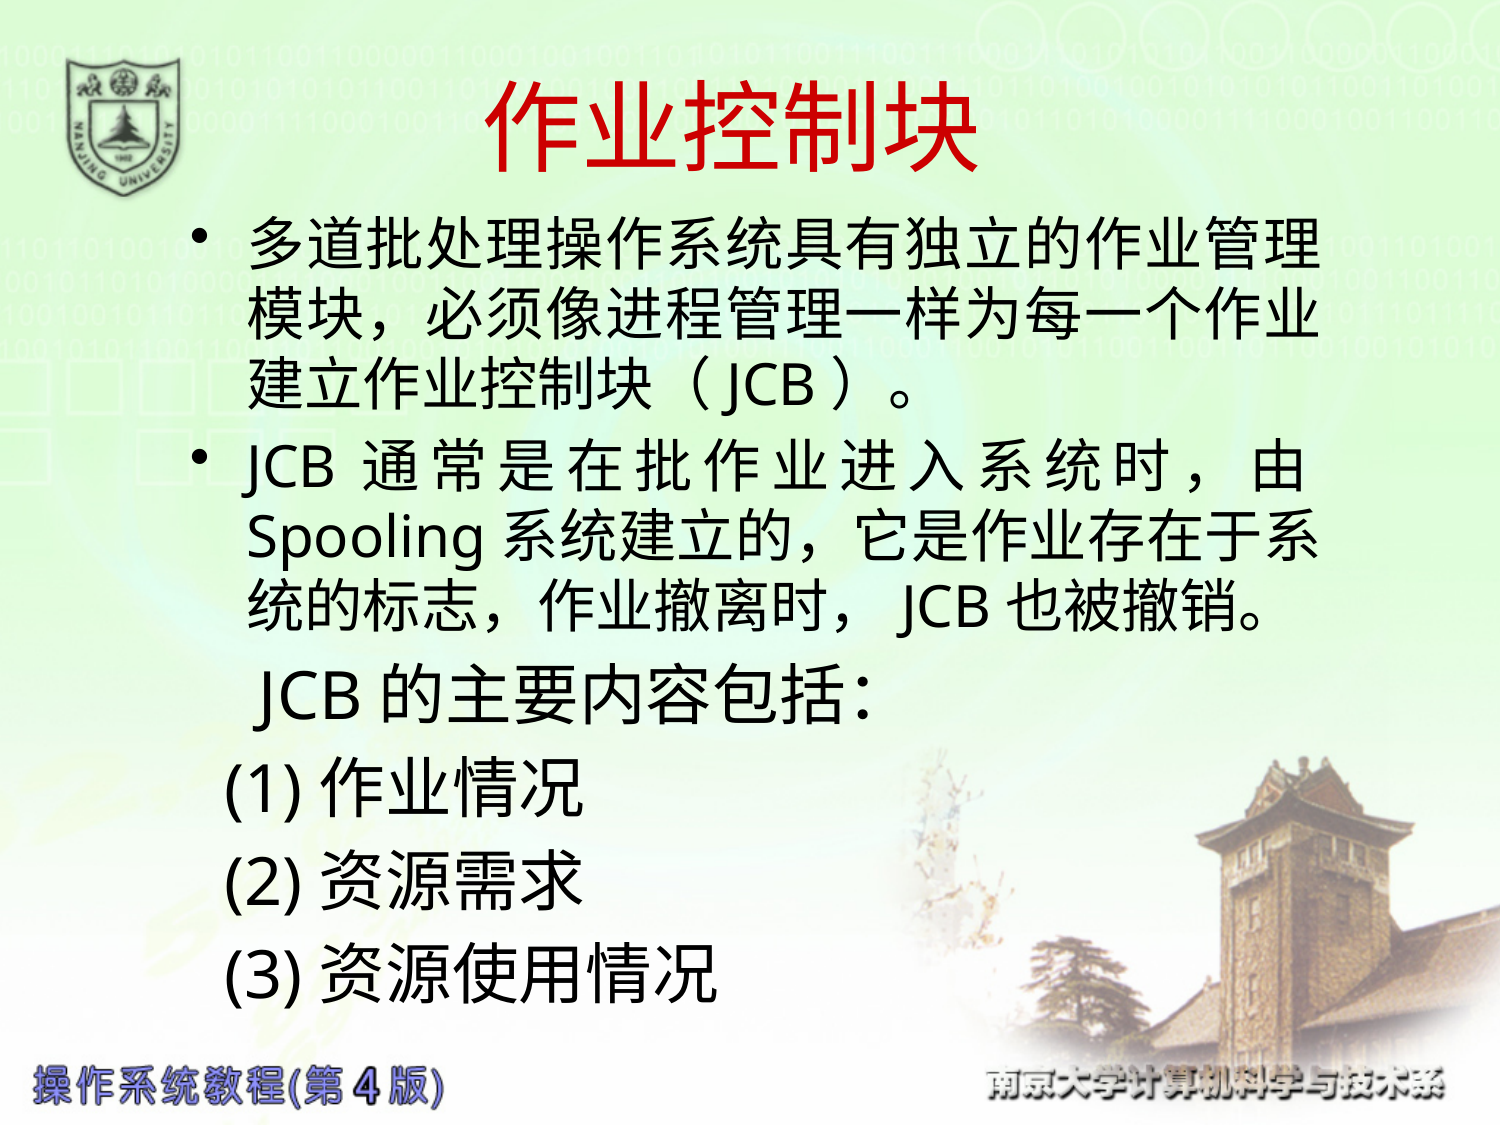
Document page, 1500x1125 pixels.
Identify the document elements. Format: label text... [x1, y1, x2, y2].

picture [0, 0, 1500, 1125]
list 多道批处理操作系统具有独立的作业管理模块，必须像进程管理一样为每一个作业建立作业控制块（JCB）。 JCB通常是在批作业进入系统时，由Spooling系统建立的，它是作业存在于系统的标志，作业撤离时，JCB也被撤销。 JCB的主要内容包括： (1)作业情况 (2)资源需求 (3)资源使用情况 [174, 200, 1338, 1100]
title 作业控制块 [62, 31, 1338, 219]
